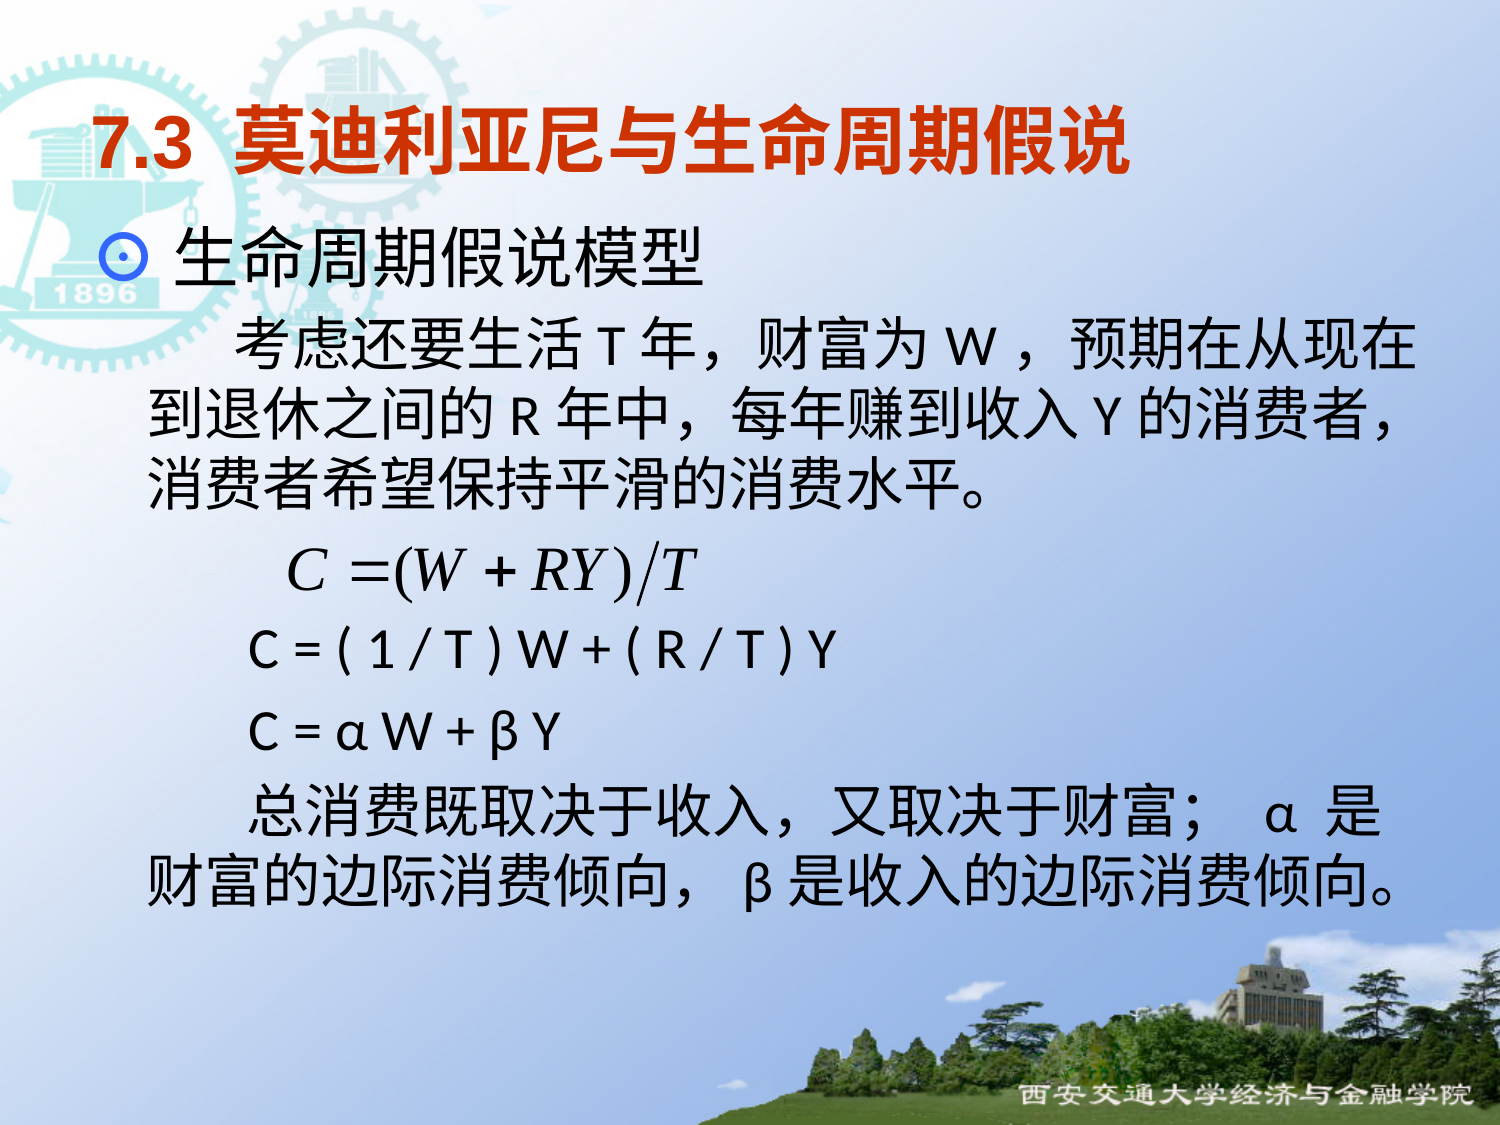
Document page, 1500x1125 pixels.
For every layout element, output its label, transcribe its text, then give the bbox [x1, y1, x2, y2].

list ⊙生命周期假说模型 考虑还要生活T年，财富为W，预期在从现在到退休之间的R年中，每年赚到收入Y的消费者，消费者希望保持平滑的消费水平。 C = ( 1 / T ) W + ( R / T ) Y C = α W + β Y 总消费既取决于收入，又取决于财富； α 是财富的边际消费倾向，β是收入的边际消费倾向。 [75, 208, 1436, 1005]
picture [0, 0, 1500, 1125]
title 7.3 莫迪利亚尼与生命周期假说 [75, 45, 1425, 208]
